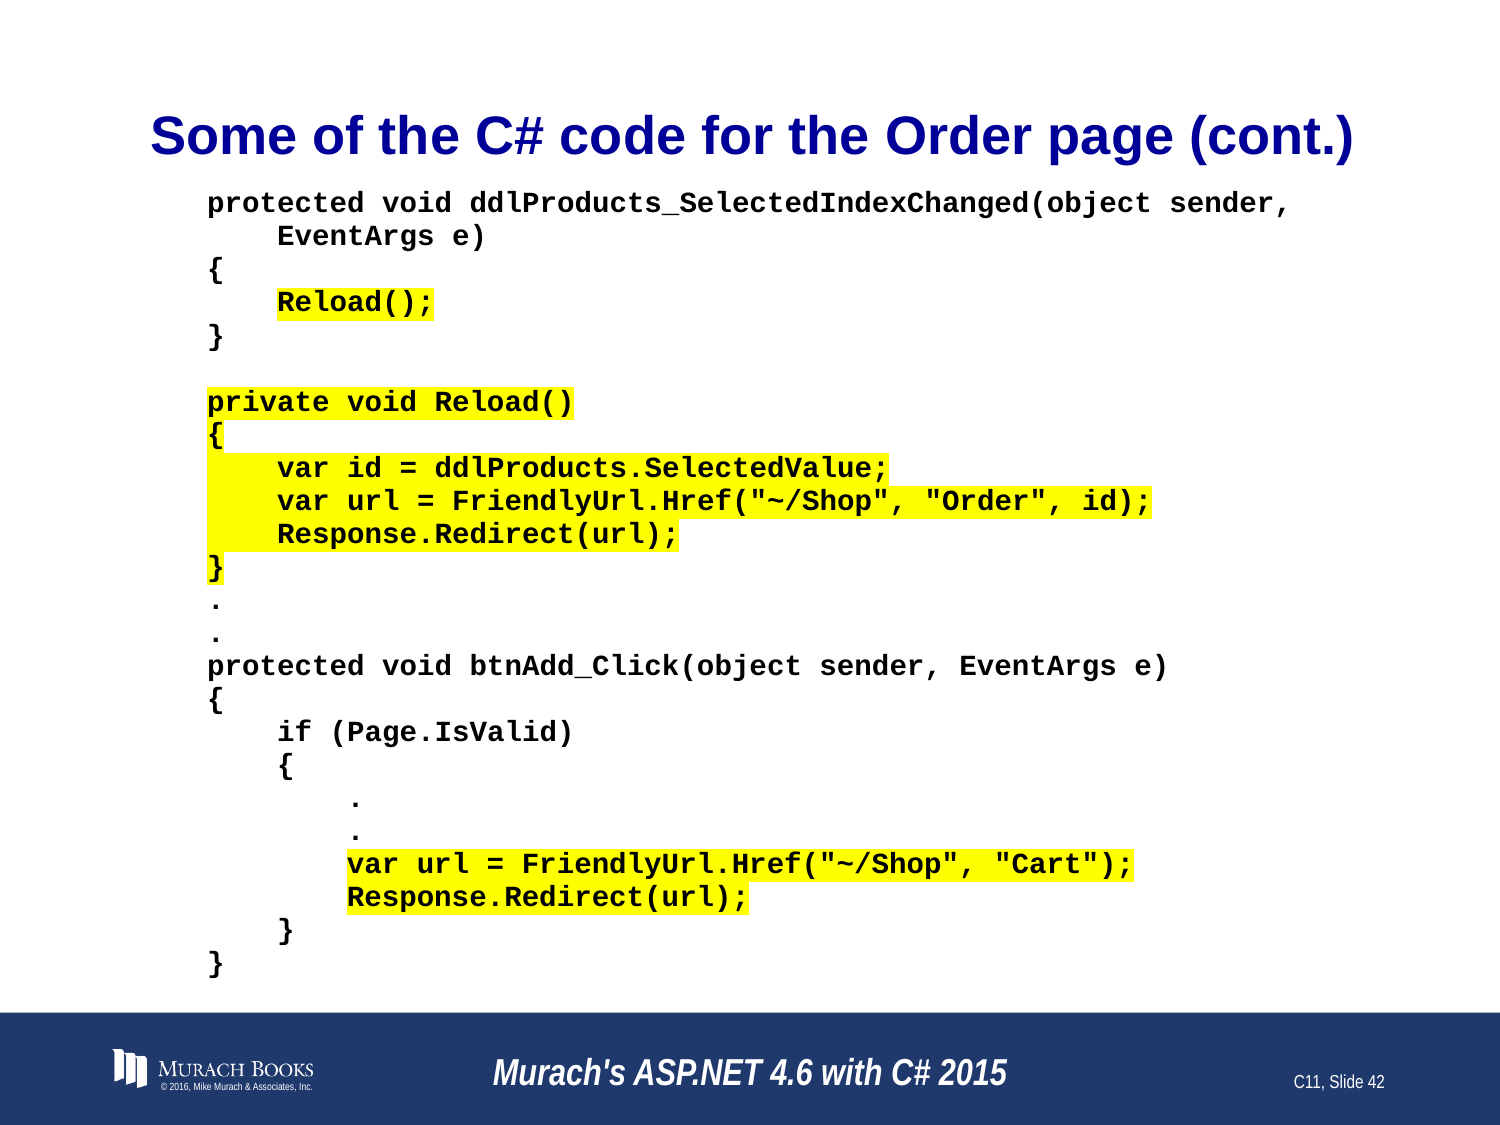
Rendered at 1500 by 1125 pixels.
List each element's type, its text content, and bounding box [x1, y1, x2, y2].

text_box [149, 188, 1348, 988]
slide_number Murach's ASP.NET 4.6 with C# 2015 [463, 1025, 1050, 1100]
title Some of the C# code for the Order page (cont.) [150, 67, 1400, 199]
slide_number C11, Slide 42 [1087, 1025, 1400, 1100]
footer © 2016, Mike Murach & Associates, Inc. [12, 1025, 463, 1100]
